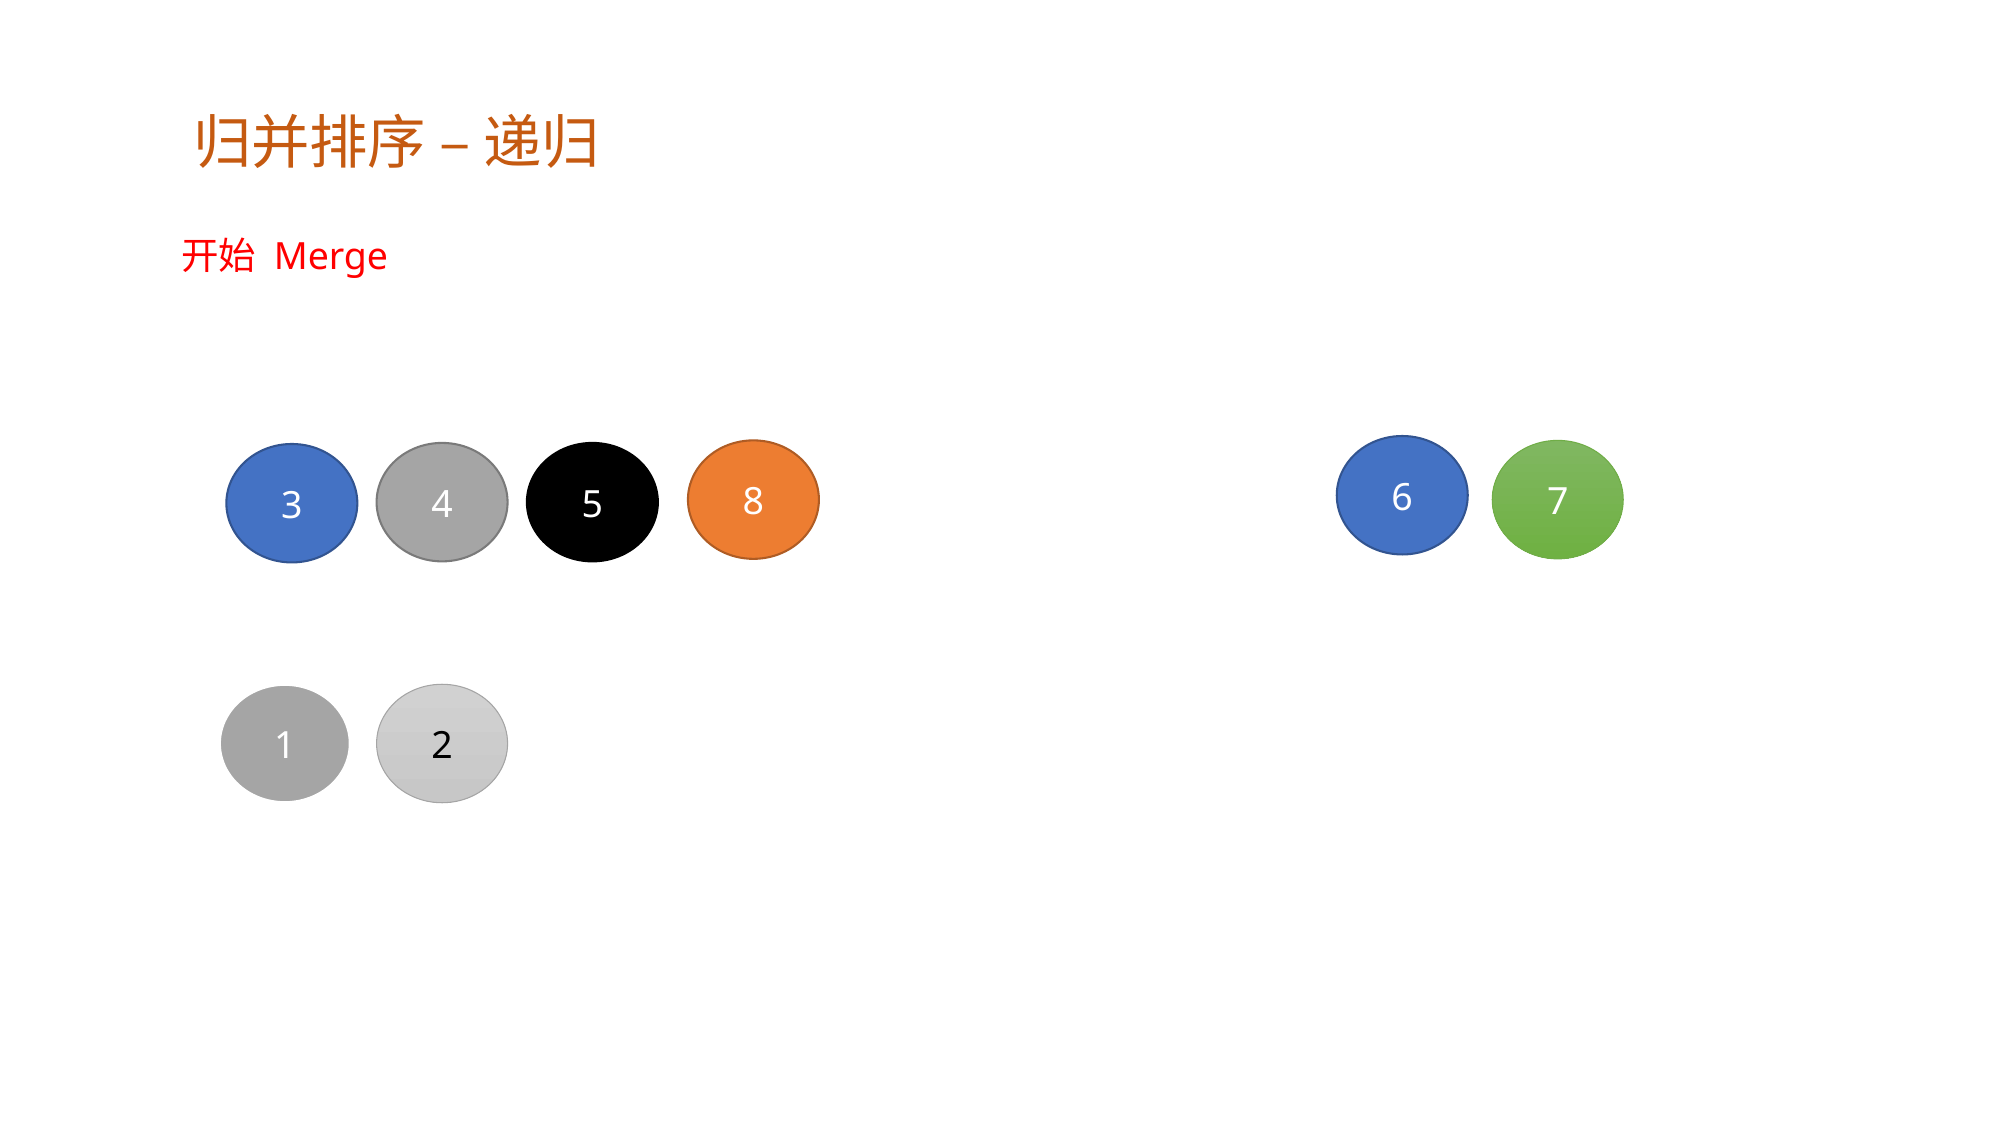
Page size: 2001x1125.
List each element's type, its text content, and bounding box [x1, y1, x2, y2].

text_box 2 [376, 683, 509, 804]
text_box 7 [1491, 439, 1624, 560]
text_box 6 [1335, 434, 1469, 556]
text_box 1 [217, 682, 352, 805]
text_box 4 [375, 441, 509, 563]
text_box 开始 Merge [166, 224, 404, 284]
text_box 5 [525, 441, 659, 563]
text_box 3 [225, 442, 359, 564]
text_box 归并排序 – 递归 [178, 97, 615, 183]
text_box 8 [686, 439, 820, 560]
